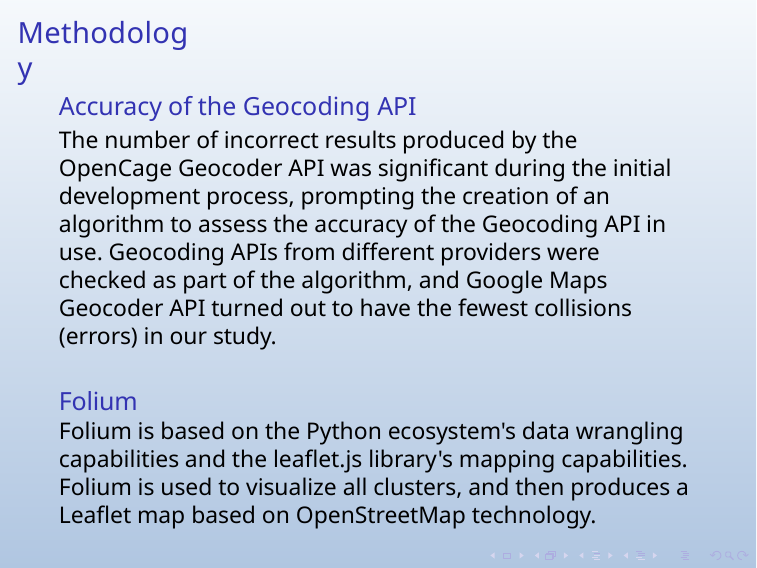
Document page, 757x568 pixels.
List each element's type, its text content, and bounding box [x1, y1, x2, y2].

title Methodology [15, 11, 204, 110]
text_box Accuracy of the Geocoding API The number of incorrect results produced by the OpenCage Geocoder API was significant during the initial development process, prompting the creation of an algorithm to assess the accuracy of the Geocoding API in use. Geocoding APIs from different providers were checked as part of the algorithm, and Google Maps Geocoder API turned out to have the fewest collisions (errors) in our study. Folium Folium is based on the Python ecosystem's data wrangling capabilities and the leaflet.js library's mapping capabilities. Folium is used to visualize all clusters, and then produces a Leaflet map based on OpenStreetMap technology. [56, 83, 699, 529]
